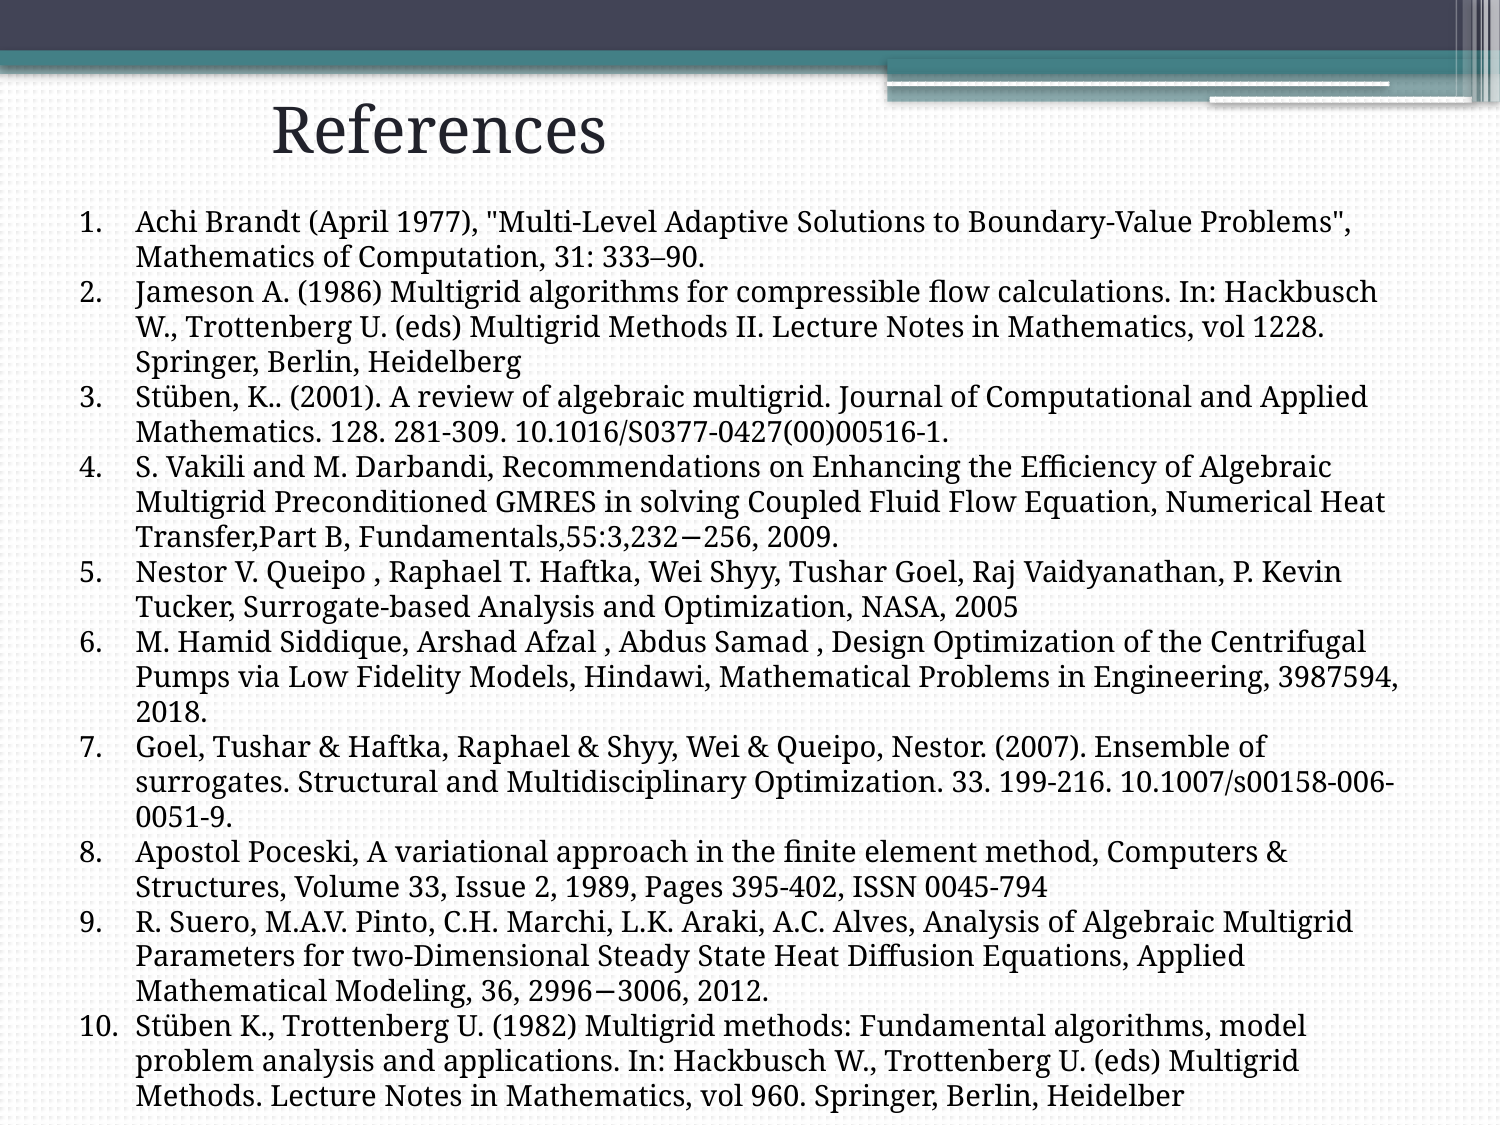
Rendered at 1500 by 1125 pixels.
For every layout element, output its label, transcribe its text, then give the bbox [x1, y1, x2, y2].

text_box Achi Brandt (April 1977), "Multi-Level Adaptive Solutions to Boundary-Value Problems", Mathematics of Computation, 31: 333–90. Jameson A. (1986) Multigrid algorithms for compressible flow calculations. In: Hackbusch W., Trottenberg U. (eds) Multigrid Methods II. Lecture Notes in Mathematics, vol 1228. Springer, Berlin, Heidelberg Stüben, K.. (2001). A review of algebraic multigrid. Journal of Computational and Applied Mathematics. 128. 281-309. 10.1016/S0377-0427(00)00516-1. S. Vakili and M. Darbandi, Recommendations on Enhancing the Efficiency of Algebraic Multigrid Preconditioned GMRES in solving Coupled Fluid Flow Equation, Numerical Heat Transfer,Part B, Fundamentals,55:3,232−256, 2009. Nestor V. Queipo , Raphael T. Haftka, Wei Shyy, Tushar Goel, Raj Vaidyanathan, P. Kevin Tucker, Surrogate-based Analysis and Optimization, NASA, 2005 M. Hamid Siddique, Arshad Afzal , Abdus Samad , Design Optimization of the Centrifugal Pumps via Low Fidelity Models, Hindawi, Mathematical Problems in Engineering, 3987594, 2018. Goel, Tushar & Haftka, Raphael & Shyy, Wei & Queipo, Nestor. (2007). Ensemble of surrogates. Structural and Multidisciplinary Optimization. 33. 199-216. 10.1007/s00158-006-0051-9. Apostol Poceski, A variational approach in the finite element method, Computers & Structures, Volume 33, Issue 2, 1989, Pages 395-402, ISSN 0045-794 R. Suero, M.A.V. Pinto, C.H. Marchi, L.K. Araki, A.C. Alves, Analysis of Algebraic Multigrid Parameters for two-Dimensional Steady State Heat Diffusion Equations, Applied Mathematical Modeling, 36, 2996−3006, 2012. Stüben K., Trottenberg U. (1982) Multigrid methods: Fundamental algorithms, model problem analysis and applications. In: Hackbusch W., Trottenberg U. (eds) Multigrid Methods. Lecture Notes in Mathematics, vol 960. Springer, Berlin, Heidelber [64, 196, 1436, 1125]
text_box References [0, 81, 879, 175]
